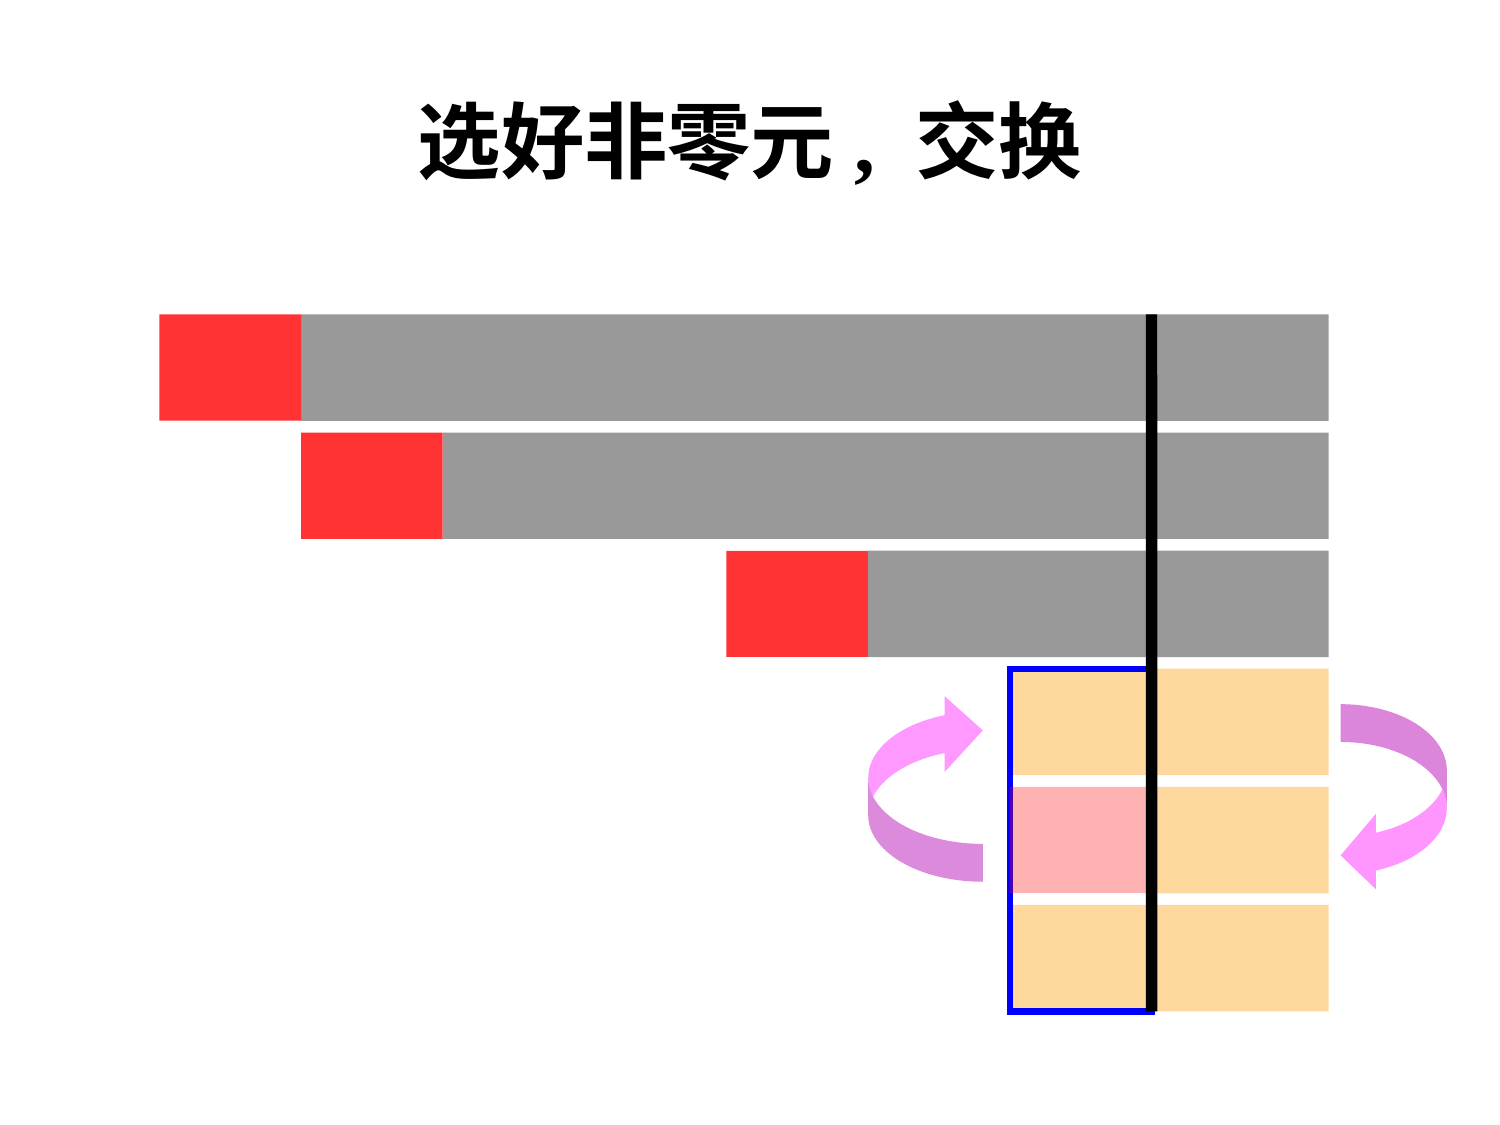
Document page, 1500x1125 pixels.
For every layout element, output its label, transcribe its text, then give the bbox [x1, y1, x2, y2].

text_box [868, 550, 1151, 658]
title 选好非零元, 交换 [75, 45, 1425, 233]
text_box [1009, 894, 1151, 1012]
text_box [1152, 668, 1329, 776]
text_box [443, 432, 1151, 539]
text_box [1152, 786, 1329, 894]
text_box [1340, 704, 1447, 890]
text_box [868, 696, 983, 882]
text_box [302, 314, 1151, 421]
text_box [1152, 314, 1329, 421]
text_box [1009, 786, 1151, 894]
text_box [1152, 550, 1329, 658]
text_box [726, 550, 868, 657]
text_box [1152, 904, 1329, 1012]
text_box [301, 432, 443, 539]
text_box [1152, 432, 1329, 539]
text_box [159, 314, 302, 421]
text_box [1009, 668, 1151, 786]
